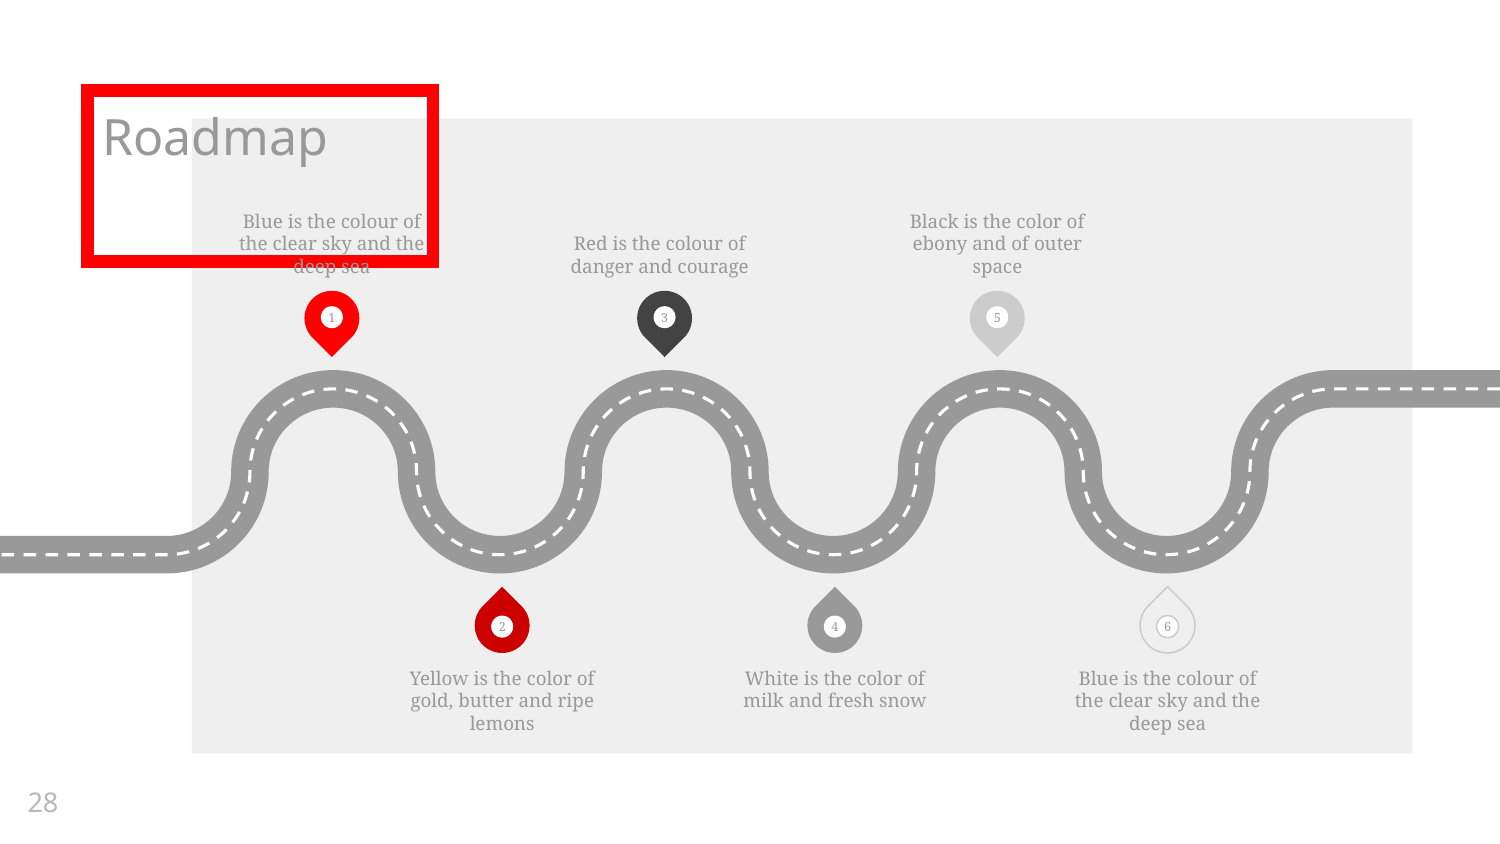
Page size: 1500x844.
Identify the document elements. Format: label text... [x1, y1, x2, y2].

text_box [1128, 586, 1207, 665]
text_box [795, 586, 874, 665]
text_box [625, 279, 704, 358]
text_box White is the color of milk and fresh snow [729, 666, 941, 755]
text_box Blue is the colour of the clear sky and the deep sea [1062, 666, 1273, 755]
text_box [292, 279, 371, 358]
text_box Red is the colour of danger and courage [553, 189, 765, 278]
text_box Yellow is the color of gold, butter and ripe lemons [396, 666, 608, 755]
title Roadmap [81, 84, 439, 268]
slide_number ‹#› [12, 770, 103, 836]
text_box [0, 388, 1500, 555]
text_box Blue is the colour of the clear sky and the deep sea [226, 189, 438, 278]
text_box Black is the color of ebony and of outer space [891, 189, 1103, 278]
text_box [463, 586, 542, 665]
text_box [958, 279, 1037, 358]
